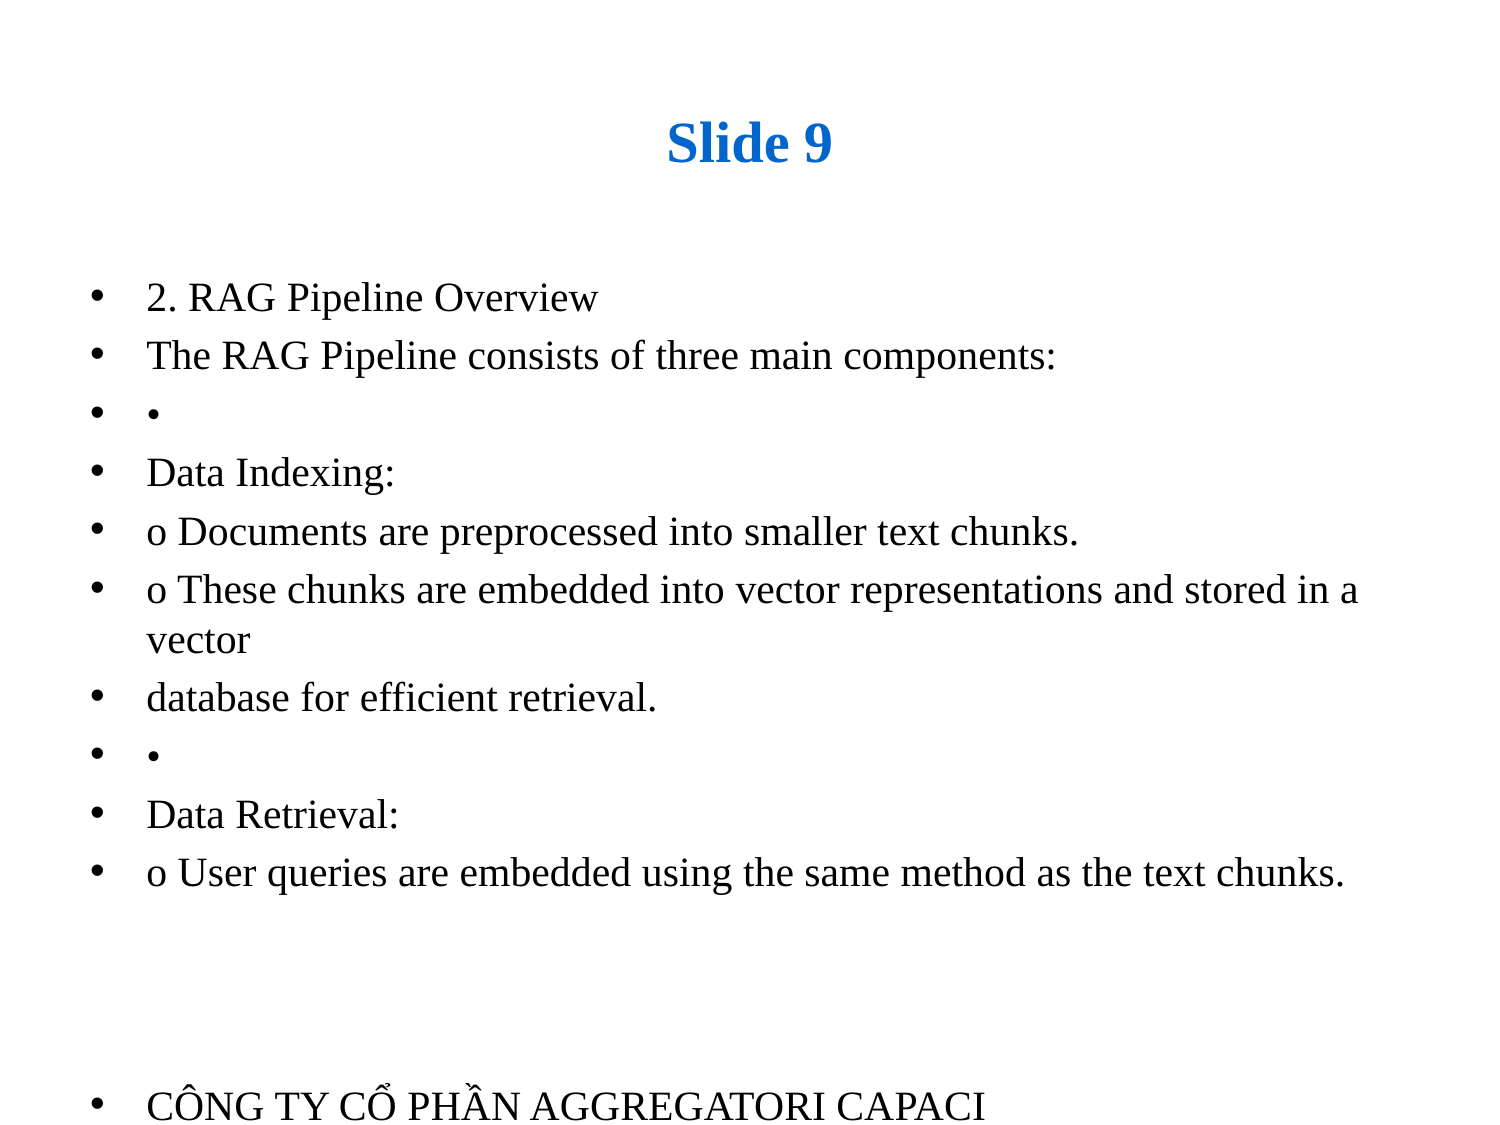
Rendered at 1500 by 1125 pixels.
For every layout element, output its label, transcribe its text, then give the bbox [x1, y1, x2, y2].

title Slide 9 [75, 45, 1425, 233]
list 2. RAG Pipeline Overview The RAG Pipeline consists of three main components: • Data Indexing: o Documents are preprocessed into smaller text chunks. o These chunks are embedded into vector representations and stored in a vector database for efficient retrieval. • Data Retrieval: o User queries are embedded using the same method as the text chunks. CÔNG TY CỔ PHẦN AGGREGATORI CAPACI Integrate Text to PowerPoint tool into Dify Số: Ban hành lần……ngày …/…/…. Tổng số trang: o The system identifies the most relevant chunks using similarity measures (e.g., cosine similarity). • Response Generation: o The selected text chunks are passed to a generative language model (e.g., LLM). o The model creates a response by integrating the retrieved information into a coherent output. 4. Advantages and Challenges of RAG Advantages: • Efficient Information Retrieval: Quickly extracts relevant data to answer complex queries. • Contextual and Accurate Responses: Generates tailored outputs by leveraging retrieved data. • Minimized Hallucination: Grounds generated text in factual, pre-indexed information. Challenges: • Dependence on Data Quality: Poor data indexing or noisy datasets can degrade system performance. • Computational Costs: Requires significant resources for embedding and retrieval operations. • Complexity in Deployment: Integration of retrieval and generation requires careful pipeline design. 5. Dify and Its Role in AI Dify serves as a robust platform that simplifies the deployment and management of AI tools like RAG. By providing seamless integration capabilities, Dify enhances real-time interaction between retrievers, generators, and end-users. Key features include: • Simplified Deployment: Reduces development time with pre-built modules. • Enhanced Flexibility: Allows customization for specific use cases. • Real-Time Processing: Ensures rapid data retrieval and response generation. CÔNG TY CỔ PHẦN AGGREGATORI CAPACI Integrate Text to PowerPoint tool into Dify Số: Ban hành lần……ngày …/…/…. Tổng số trang: Dify’s role in RAG implementation streamlines the connection between database retrieval, LLM- based generation, and user interface design. 6. Conclusion and Recommendations RAG, combined with Dify, offers a powerful framework for efficient and accurate information retrieval and AI-powered generation. It is recommended to: • Invest in high-quality data indexing and retrieval systems. • Optimize computational resources to handle the demands of the pipeline. • Continuously refine and test integrations for improved performance. [75, 262, 1425, 1005]
